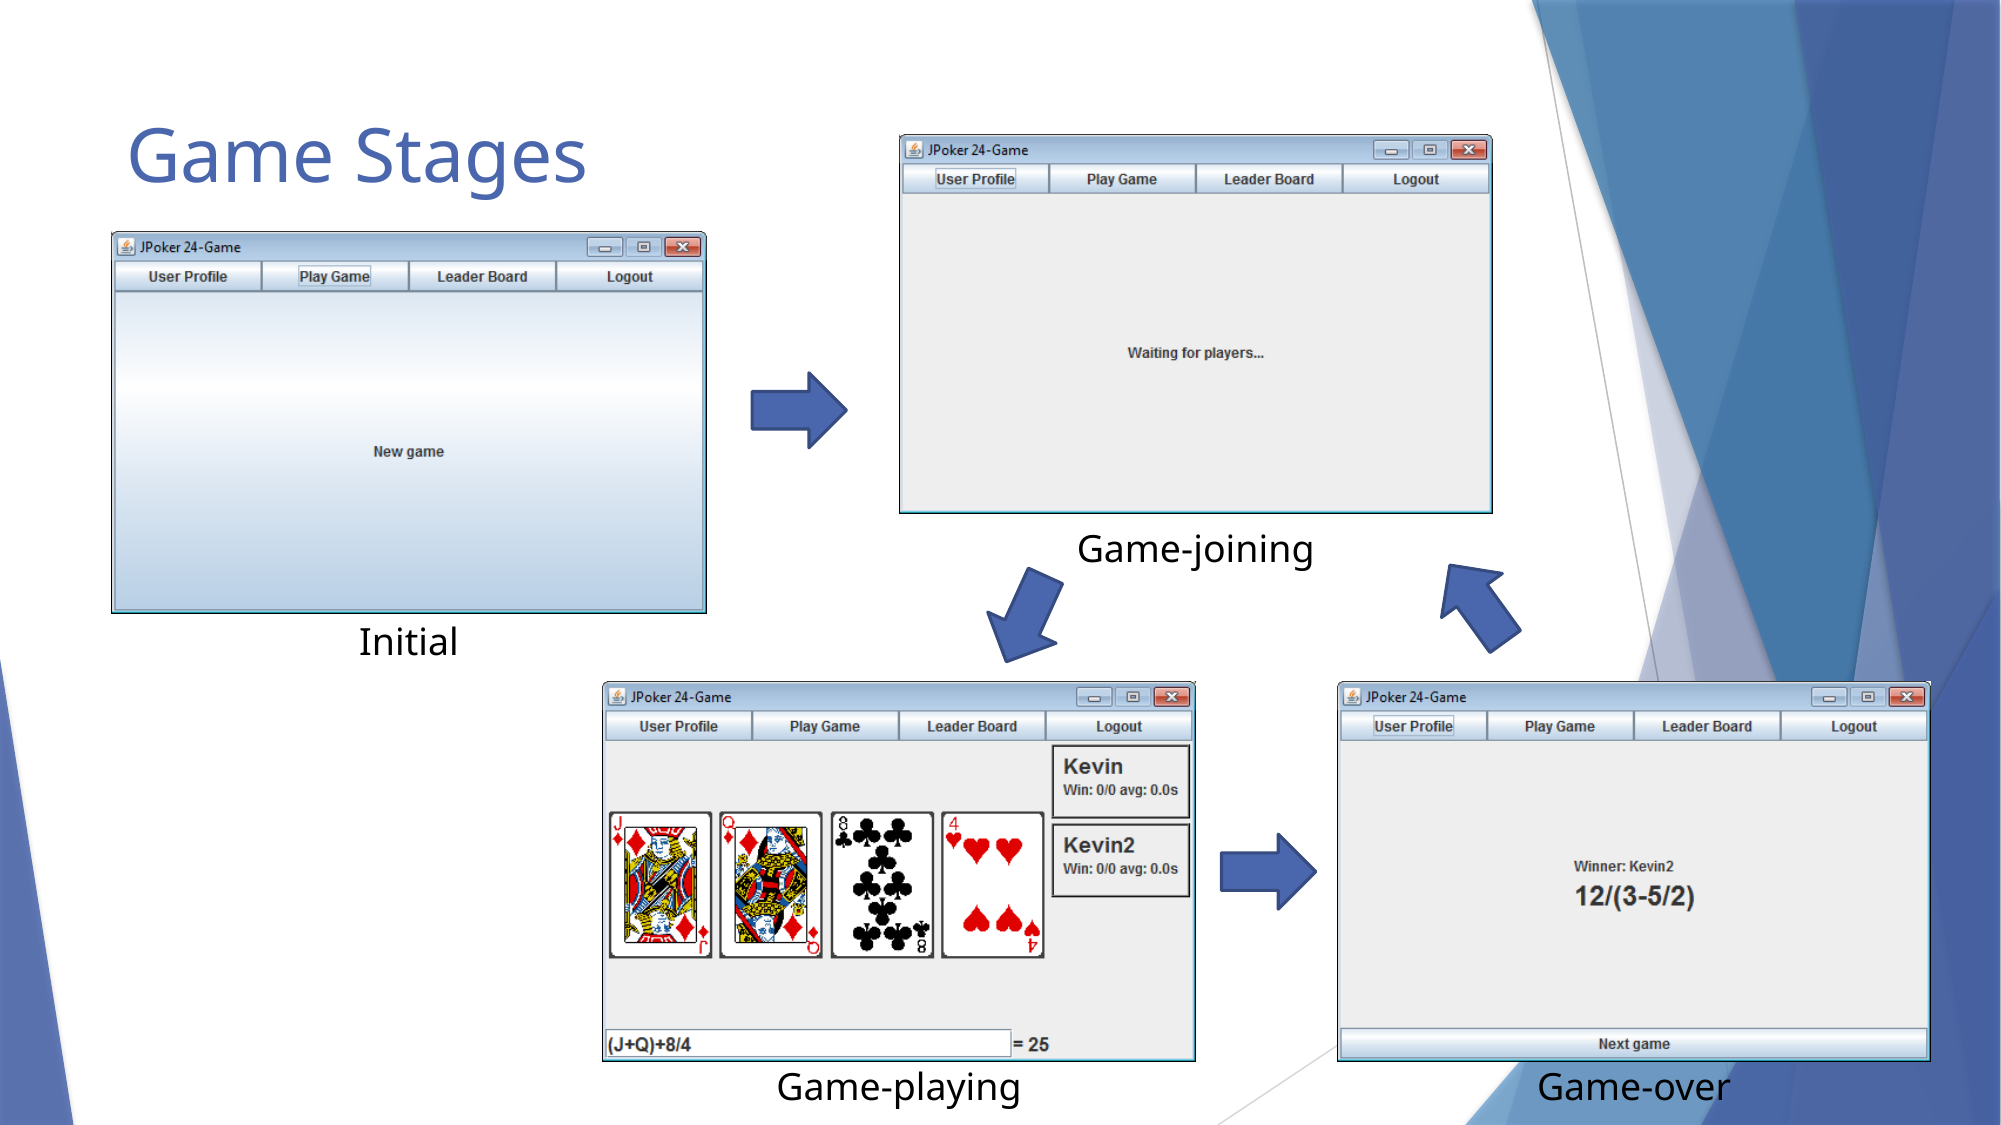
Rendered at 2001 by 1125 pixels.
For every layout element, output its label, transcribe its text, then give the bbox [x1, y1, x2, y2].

text_box [1219, 832, 1317, 911]
text_box [986, 566, 1064, 664]
picture [898, 133, 1494, 515]
text_box Game-over [1522, 1069, 1747, 1116]
text_box Initial [344, 622, 474, 671]
text_box Game-joining [1062, 524, 1330, 578]
text_box Game-playing [761, 1069, 1037, 1116]
picture [110, 231, 708, 614]
title Game Stages [111, 99, 1522, 221]
text_box [1440, 563, 1522, 654]
text_box [750, 371, 848, 450]
picture [1336, 681, 1932, 1062]
picture [601, 681, 1197, 1062]
